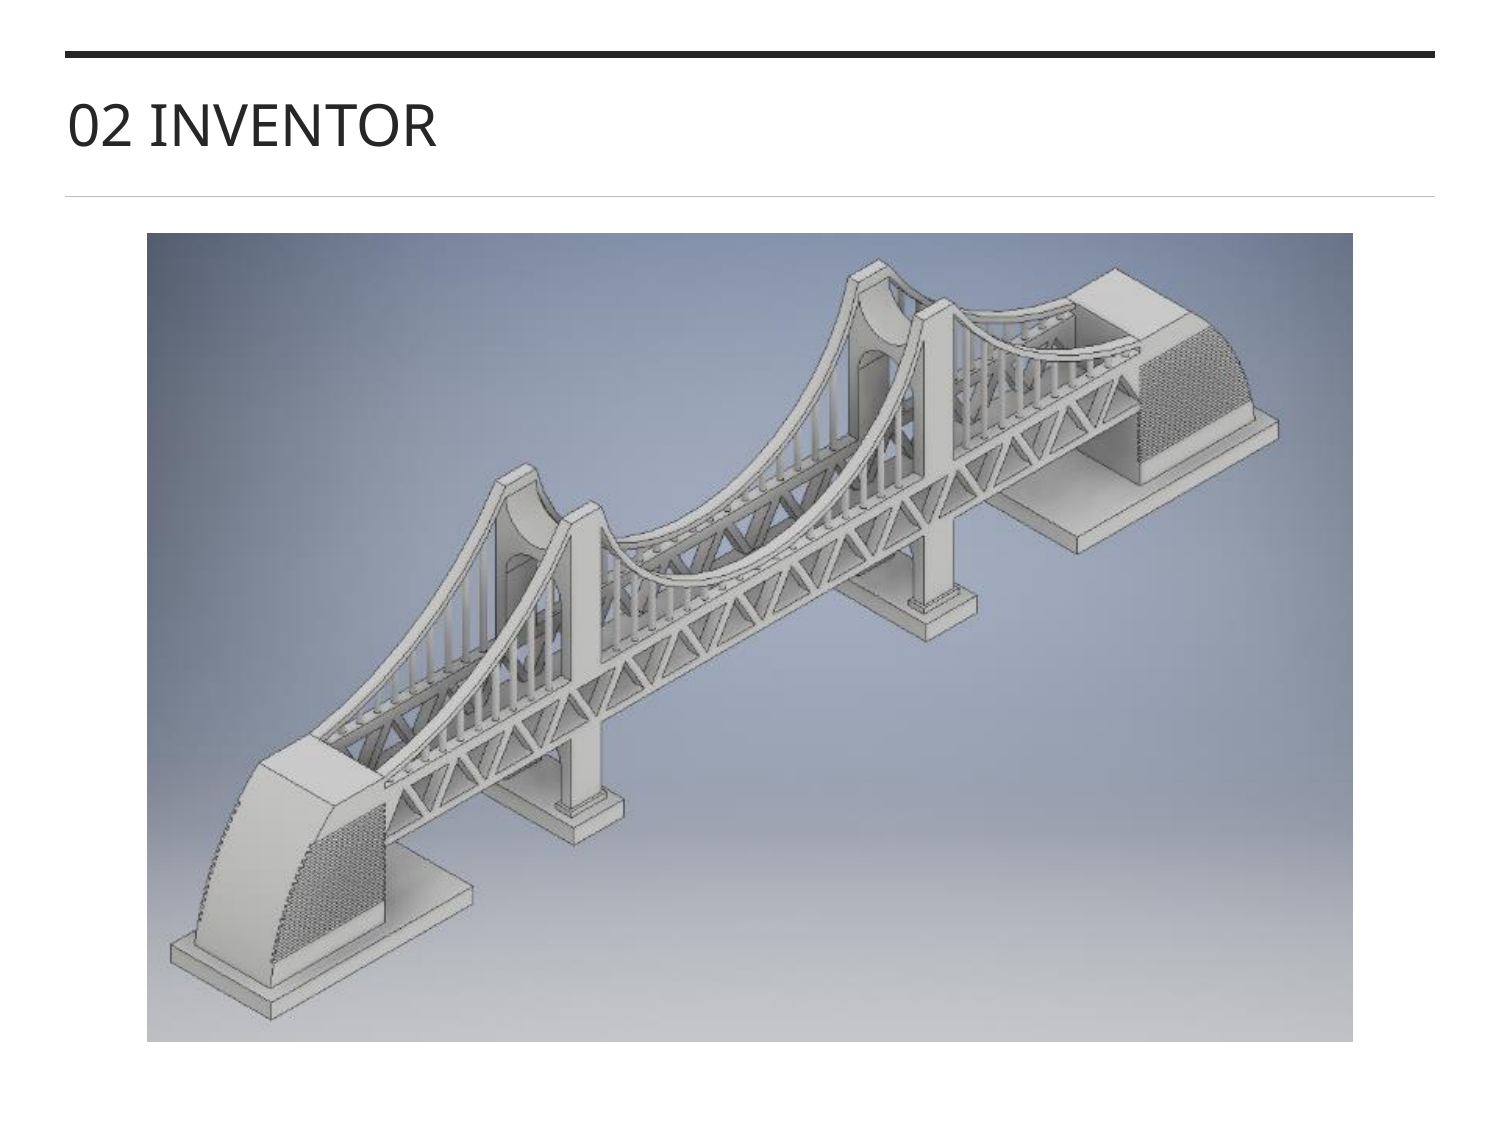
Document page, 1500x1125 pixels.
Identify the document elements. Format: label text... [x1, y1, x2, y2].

text_box 02 INVENTOR [53, 80, 1187, 166]
picture [147, 233, 1353, 1042]
